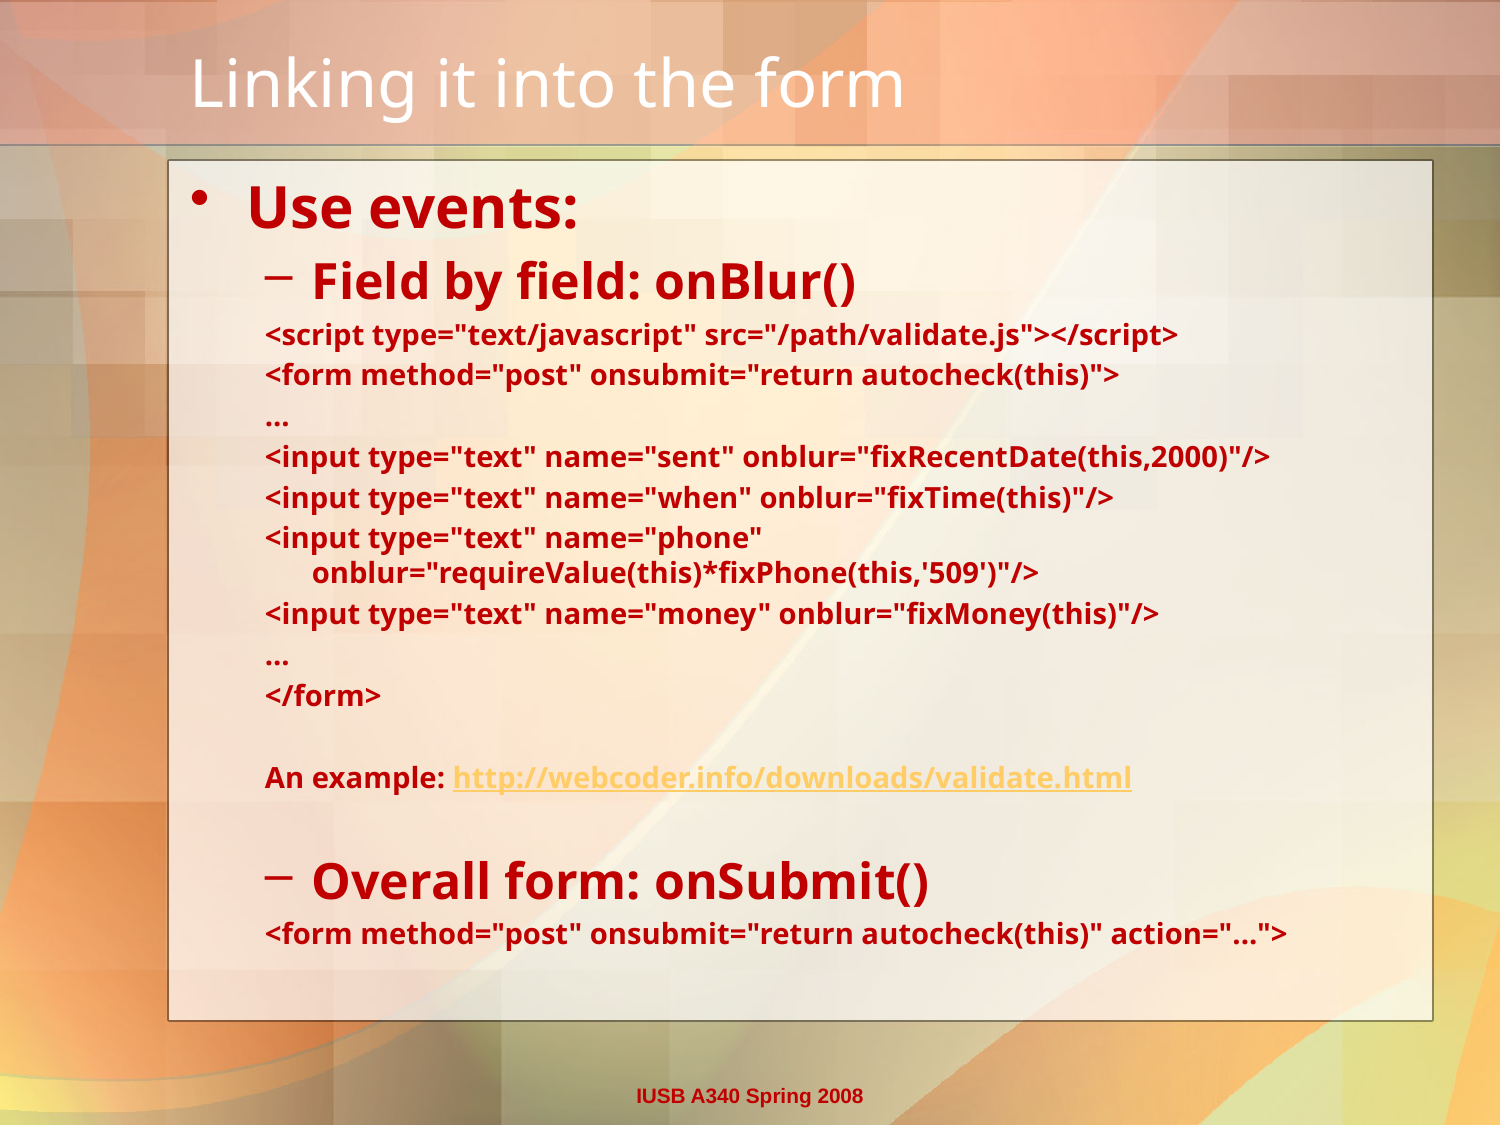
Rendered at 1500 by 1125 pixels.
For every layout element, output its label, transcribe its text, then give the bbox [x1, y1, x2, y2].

footer IUSB A340 Spring 2008 [512, 1074, 988, 1103]
picture [0, 0, 1500, 1125]
list Use events: Field by field: onBlur() <script type="text/javascript" src="/path/validate.js"></script> <form method="post" onsubmit="return autocheck(this)"> ... <input type="text" name="sent" onblur="fixRecentDate(this,2000)"/> <input type="text" name="when" onblur="fixTime(this)"/> <input type="text" name="phone" onblur="requireValue(this)*fixPhone(this,'509')"/> <input type="text" name="money" onblur="fixMoney(this)"/> ... </form> An example: http://webcoder.info/downloads/validate.html Overall form: onSubmit() <form method="post" onsubmit="return autocheck(this)" action="..."> [174, 162, 1438, 1026]
title Linking it into the form [174, 24, 1351, 138]
